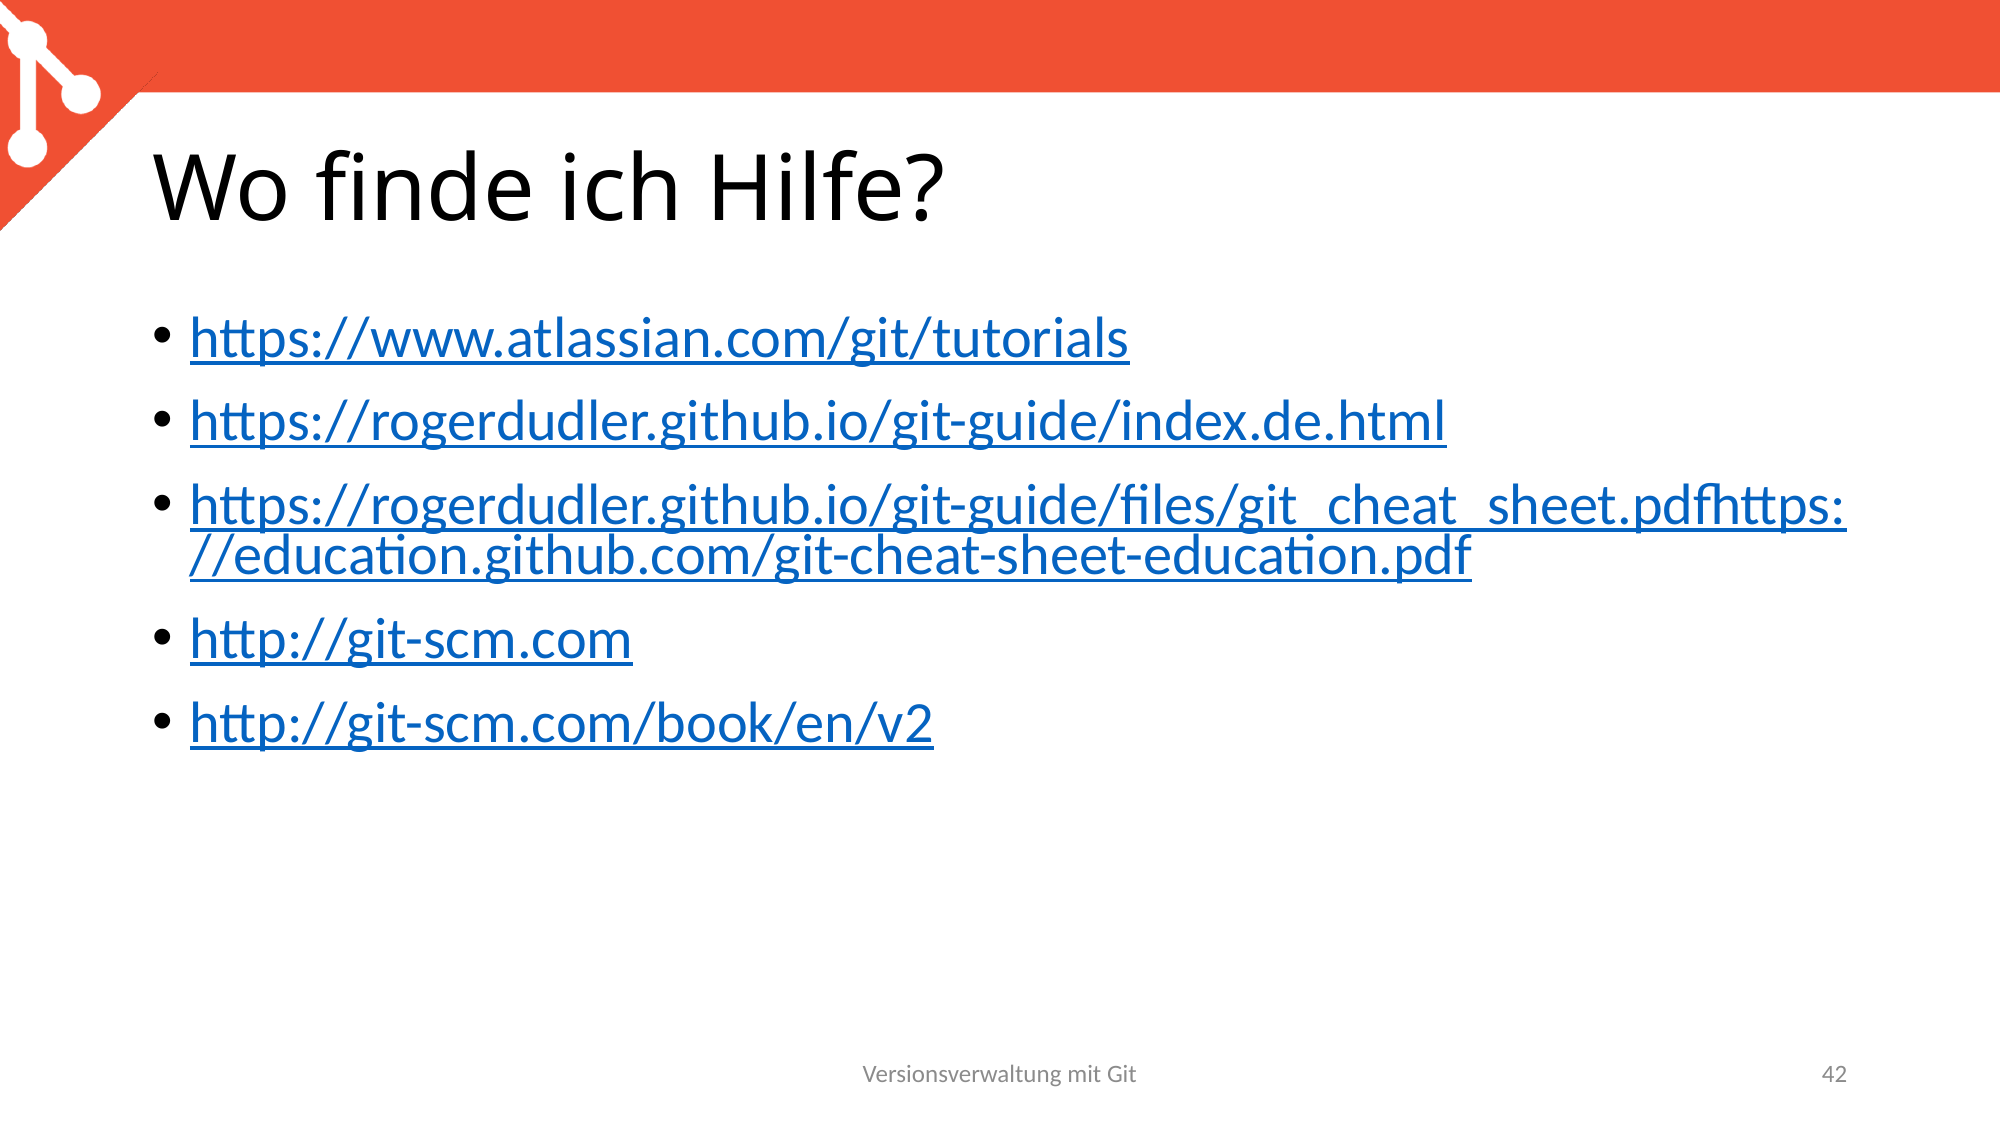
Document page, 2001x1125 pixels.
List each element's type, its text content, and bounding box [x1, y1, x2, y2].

slide_number 42 [1412, 1042, 1863, 1103]
title Wo finde ich Hilfe? [137, 103, 1863, 278]
footer Versionsverwaltung mit Git [662, 1042, 1338, 1103]
list https://www.atlassian.com/git/tutorials https://rogerdudler.github.io/git-guide/index.de.html https://rogerdudler.github.io/git-guide/files/git_cheat_sheet.pdfhttps://education.github.com/git-cheat-sheet-education.pdf http://git-scm.com http://git-scm.com/book/en/v2 [137, 299, 1863, 1014]
picture [0, 0, 158, 259]
